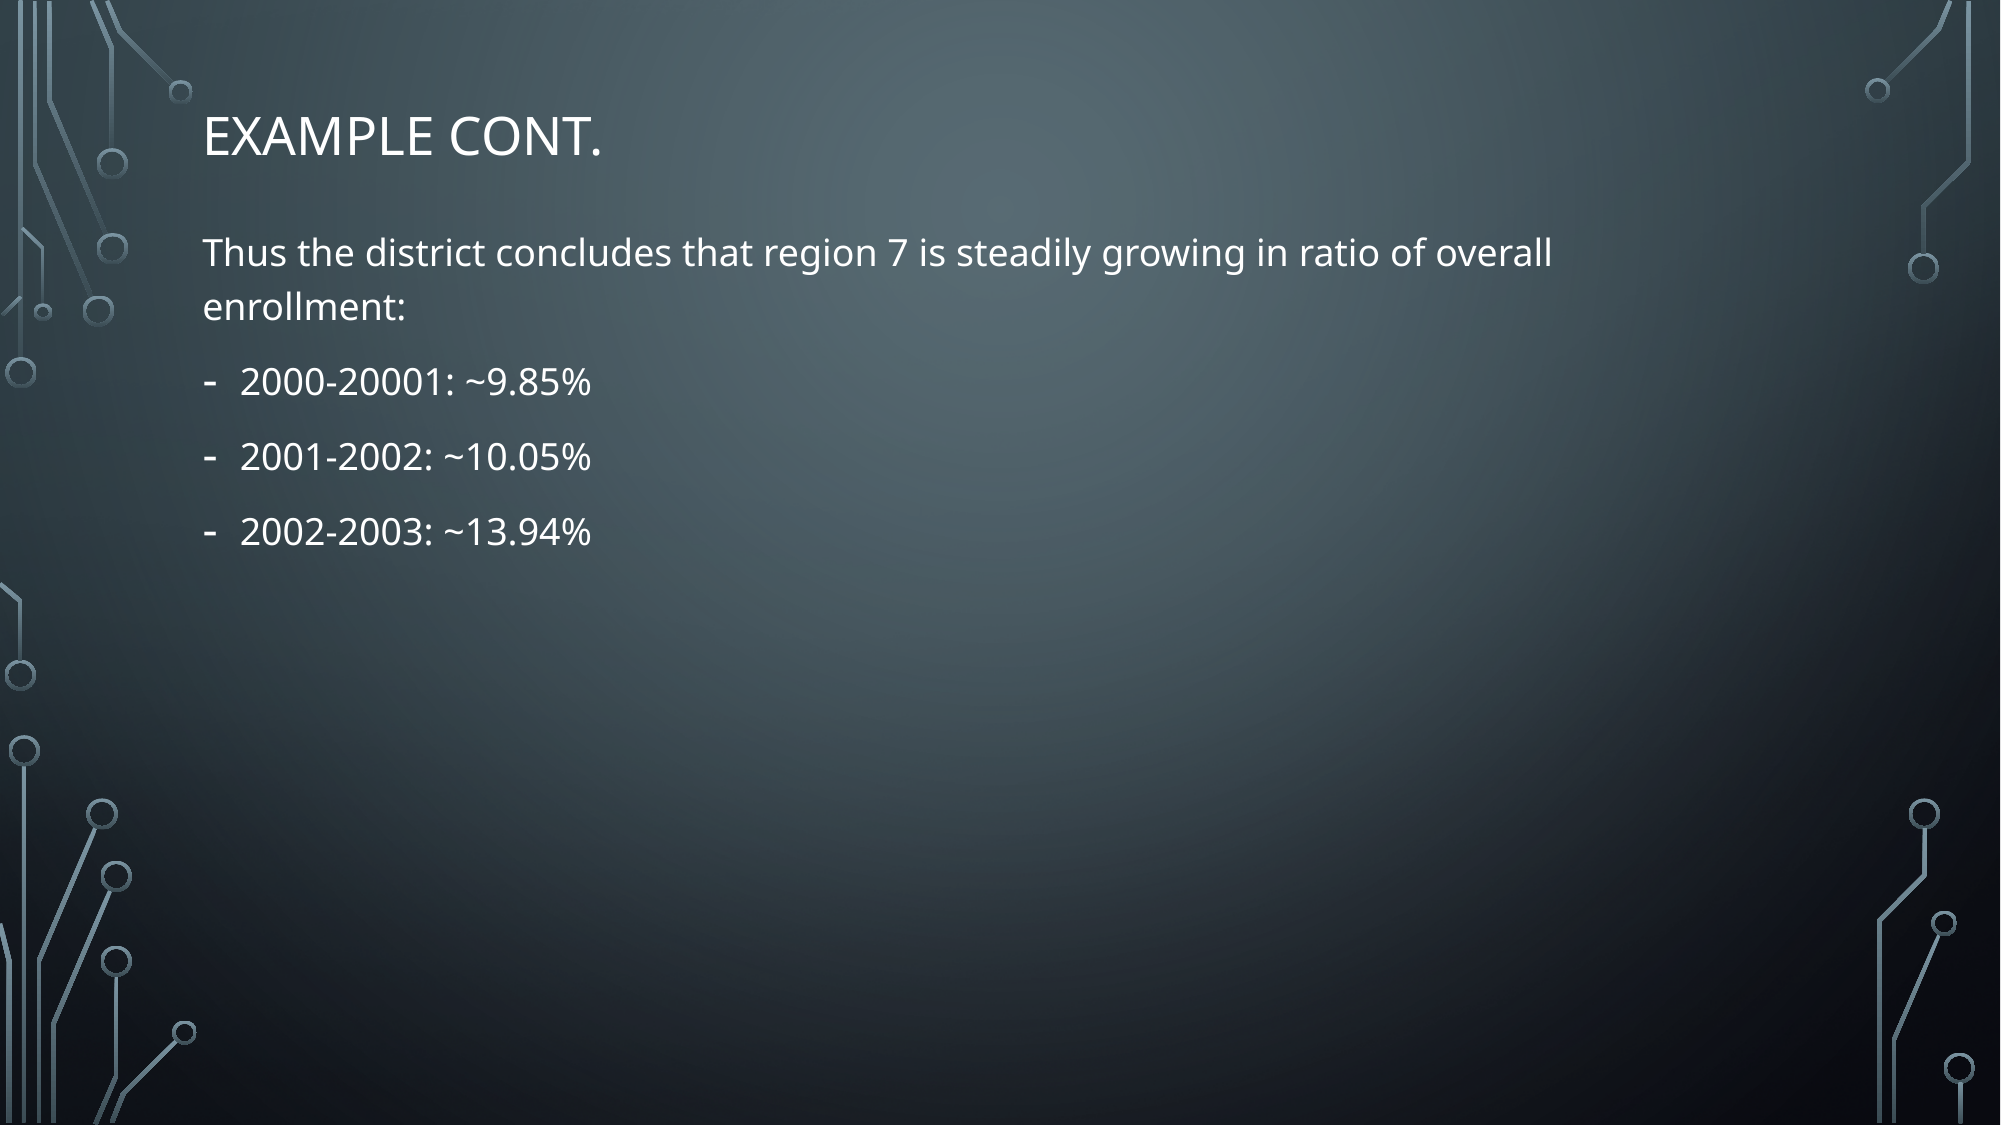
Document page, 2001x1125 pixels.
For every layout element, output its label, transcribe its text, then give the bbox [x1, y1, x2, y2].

list Thus the district concludes that region 7 is steadily growing in ratio of overall enrollment: 2000-20001: ~9.85% 2001-2002: ~10.05% 2002-2003: ~13.94% [187, 212, 1768, 889]
title Example cont. [187, 101, 715, 175]
